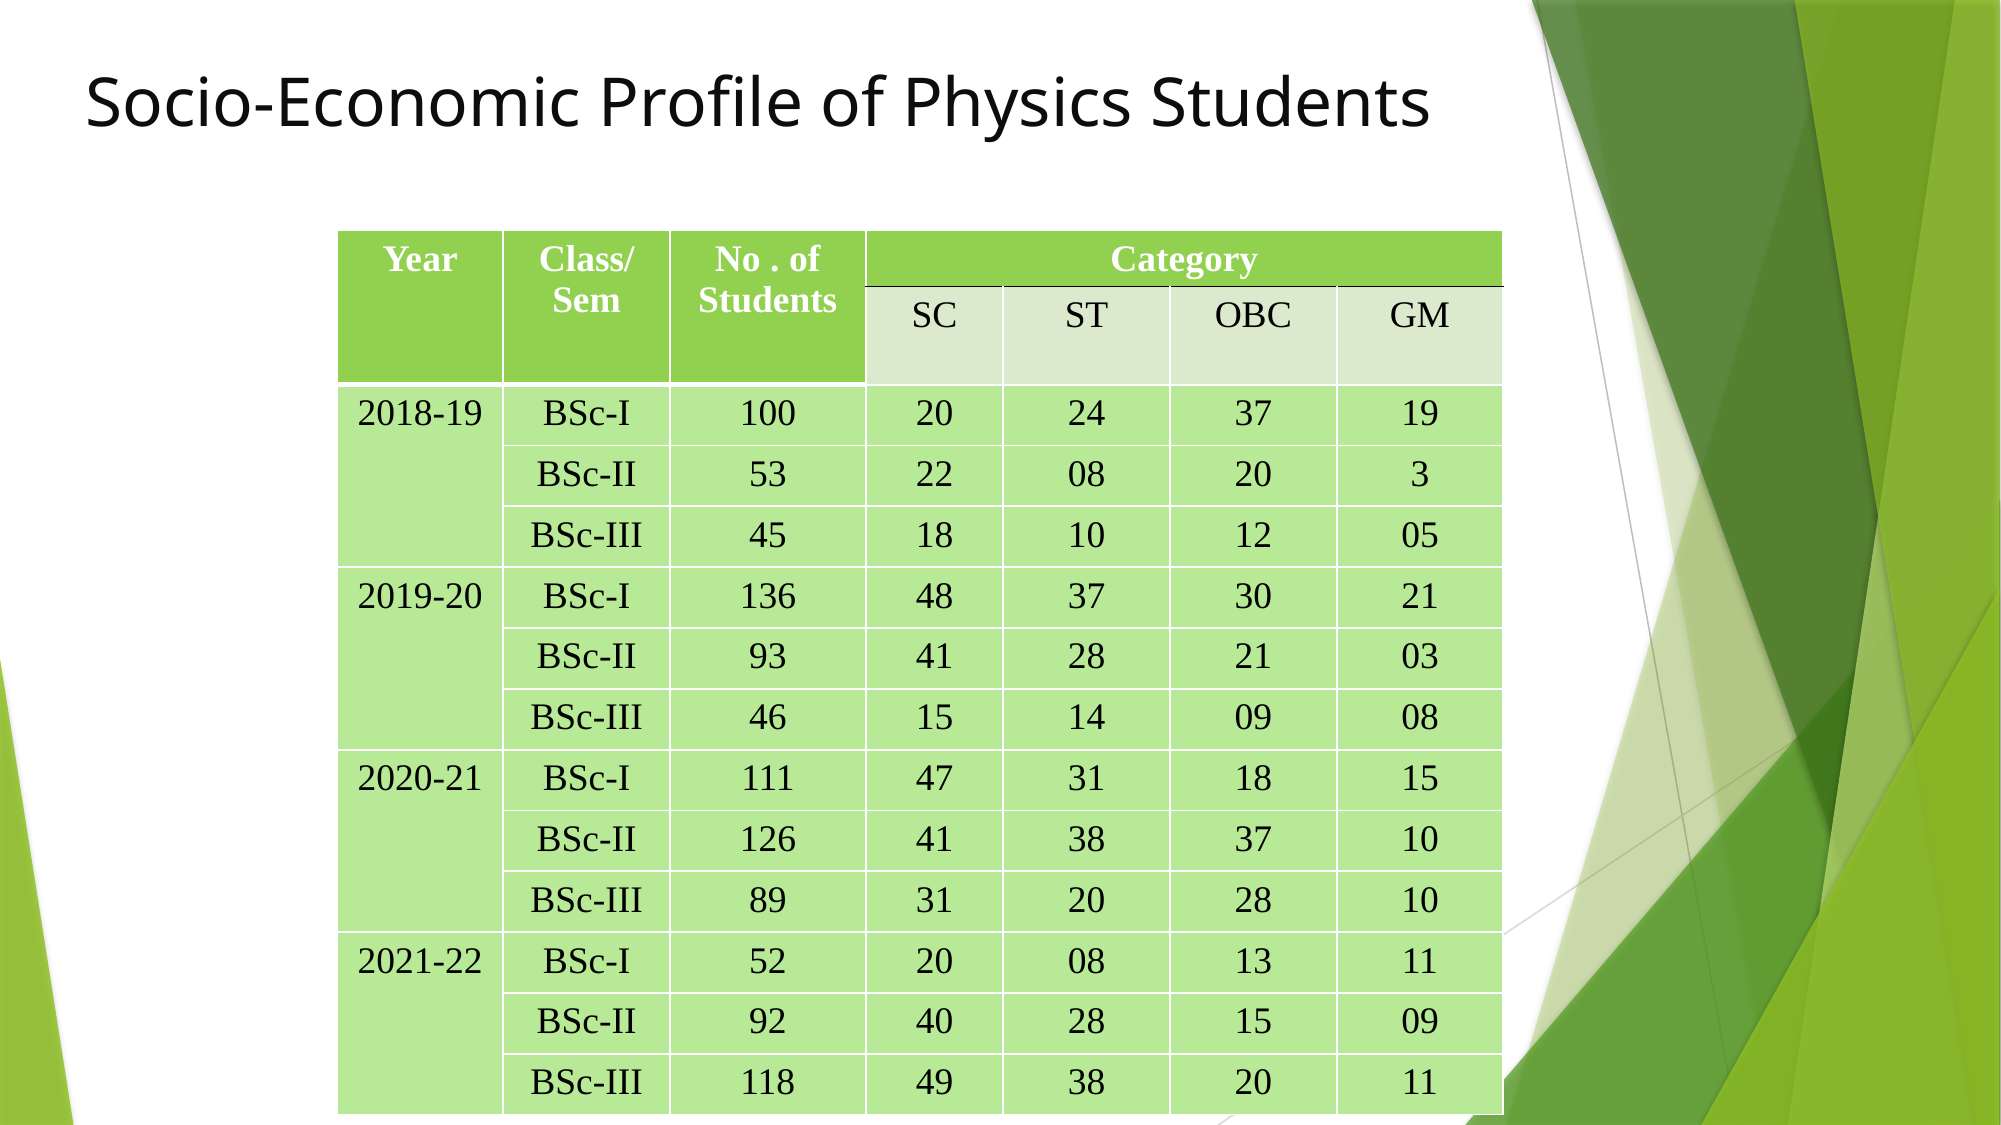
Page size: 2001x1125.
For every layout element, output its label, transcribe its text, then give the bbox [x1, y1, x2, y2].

table_cell BSc-III [504, 507, 669, 566]
table_cell 38 [1004, 811, 1169, 870]
table_cell 18 [1171, 751, 1336, 810]
table_cell 136 [671, 568, 865, 627]
table_cell 15 [1171, 994, 1336, 1053]
table_cell 10 [1338, 872, 1502, 931]
table_cell 41 [867, 811, 1002, 870]
table_cell BSc-II [504, 629, 669, 688]
table_cell 10 [1004, 507, 1169, 566]
table_cell 46 [671, 690, 865, 749]
table_cell 40 [867, 994, 1002, 1053]
table_cell 20 [867, 933, 1002, 992]
table_cell 12 [1171, 507, 1336, 566]
table_cell 92 [671, 994, 865, 1053]
table_cell 13 [1171, 933, 1336, 992]
table_cell 37 [1004, 568, 1169, 627]
table_cell 10 [1338, 811, 1502, 870]
table_cell SC [867, 287, 1002, 384]
table_cell 11 [1338, 933, 1502, 992]
table_cell 47 [867, 751, 1002, 810]
table_cell 37 [1171, 811, 1336, 870]
table_cell 20 [1171, 1055, 1336, 1114]
table_cell 21 [1171, 629, 1336, 688]
table_cell 08 [1004, 933, 1169, 992]
table_cell 2021-22 [338, 933, 502, 1114]
table_cell 09 [1171, 690, 1336, 749]
table_cell 24 [1004, 386, 1169, 445]
table_cell 20 [1171, 446, 1336, 505]
table_cell BSc-II [504, 811, 669, 870]
title Socio-Economic Profile of Physics Students [70, 51, 1577, 167]
table_cell 45 [671, 507, 865, 566]
table_cell 14 [1004, 690, 1169, 749]
table_cell 28 [1171, 872, 1336, 931]
table_cell 93 [671, 629, 865, 688]
table_cell 48 [867, 568, 1002, 627]
table_cell 05 [1338, 507, 1502, 566]
table_cell 28 [1004, 629, 1169, 688]
table_cell 19 [1338, 386, 1502, 445]
table_cell BSc-I [504, 387, 669, 445]
table_cell BSc-II [504, 994, 669, 1053]
table_cell 2018-19 [338, 387, 502, 566]
table_cell 89 [671, 872, 865, 931]
table_cell 20 [1004, 872, 1169, 931]
table_cell 21 [1338, 568, 1502, 627]
table_cell 53 [671, 446, 865, 505]
table_cell 31 [1004, 751, 1169, 810]
table_cell 52 [671, 933, 865, 992]
table_cell 08 [1338, 690, 1502, 749]
table_cell 37 [1171, 386, 1336, 445]
table_header Class/ Sem [504, 231, 669, 382]
table_header Year [338, 231, 502, 382]
table_cell 22 [867, 446, 1002, 505]
table_header Category [867, 231, 1502, 286]
table_cell 111 [671, 751, 865, 810]
table_cell BSc-I [504, 933, 669, 992]
table_cell BSc-III [504, 872, 669, 931]
table_cell OBC [1171, 287, 1336, 384]
table_cell 03 [1338, 629, 1502, 688]
table_cell 118 [671, 1055, 865, 1114]
table_cell 09 [1338, 994, 1502, 1053]
table_cell BSc-I [504, 751, 669, 810]
table_cell 3 [1338, 446, 1502, 505]
table_cell ST [1004, 287, 1169, 384]
table_header No . of Students [671, 231, 865, 382]
table_cell GM [1338, 287, 1502, 384]
table_cell BSc-III [504, 690, 669, 749]
table_cell 100 [671, 387, 865, 445]
table_cell BSc-III [504, 1055, 669, 1114]
table_cell 18 [867, 507, 1002, 566]
table_cell 20 [867, 386, 1002, 445]
table_cell 30 [1171, 568, 1336, 627]
table_cell 38 [1004, 1055, 1169, 1114]
table_cell 2020-21 [338, 751, 502, 931]
table_cell 49 [867, 1055, 1002, 1114]
table_cell 15 [867, 690, 1002, 749]
table_cell 2019-20 [338, 568, 502, 749]
table_cell 126 [671, 811, 865, 870]
table_cell 11 [1338, 1055, 1502, 1114]
table_cell 08 [1004, 446, 1169, 505]
table_cell BSc-II [504, 446, 669, 505]
table_cell 15 [1338, 751, 1502, 810]
table_cell 41 [867, 629, 1002, 688]
table_cell 31 [867, 872, 1002, 931]
table_cell 28 [1004, 994, 1169, 1053]
table_cell BSc-I [504, 568, 669, 627]
